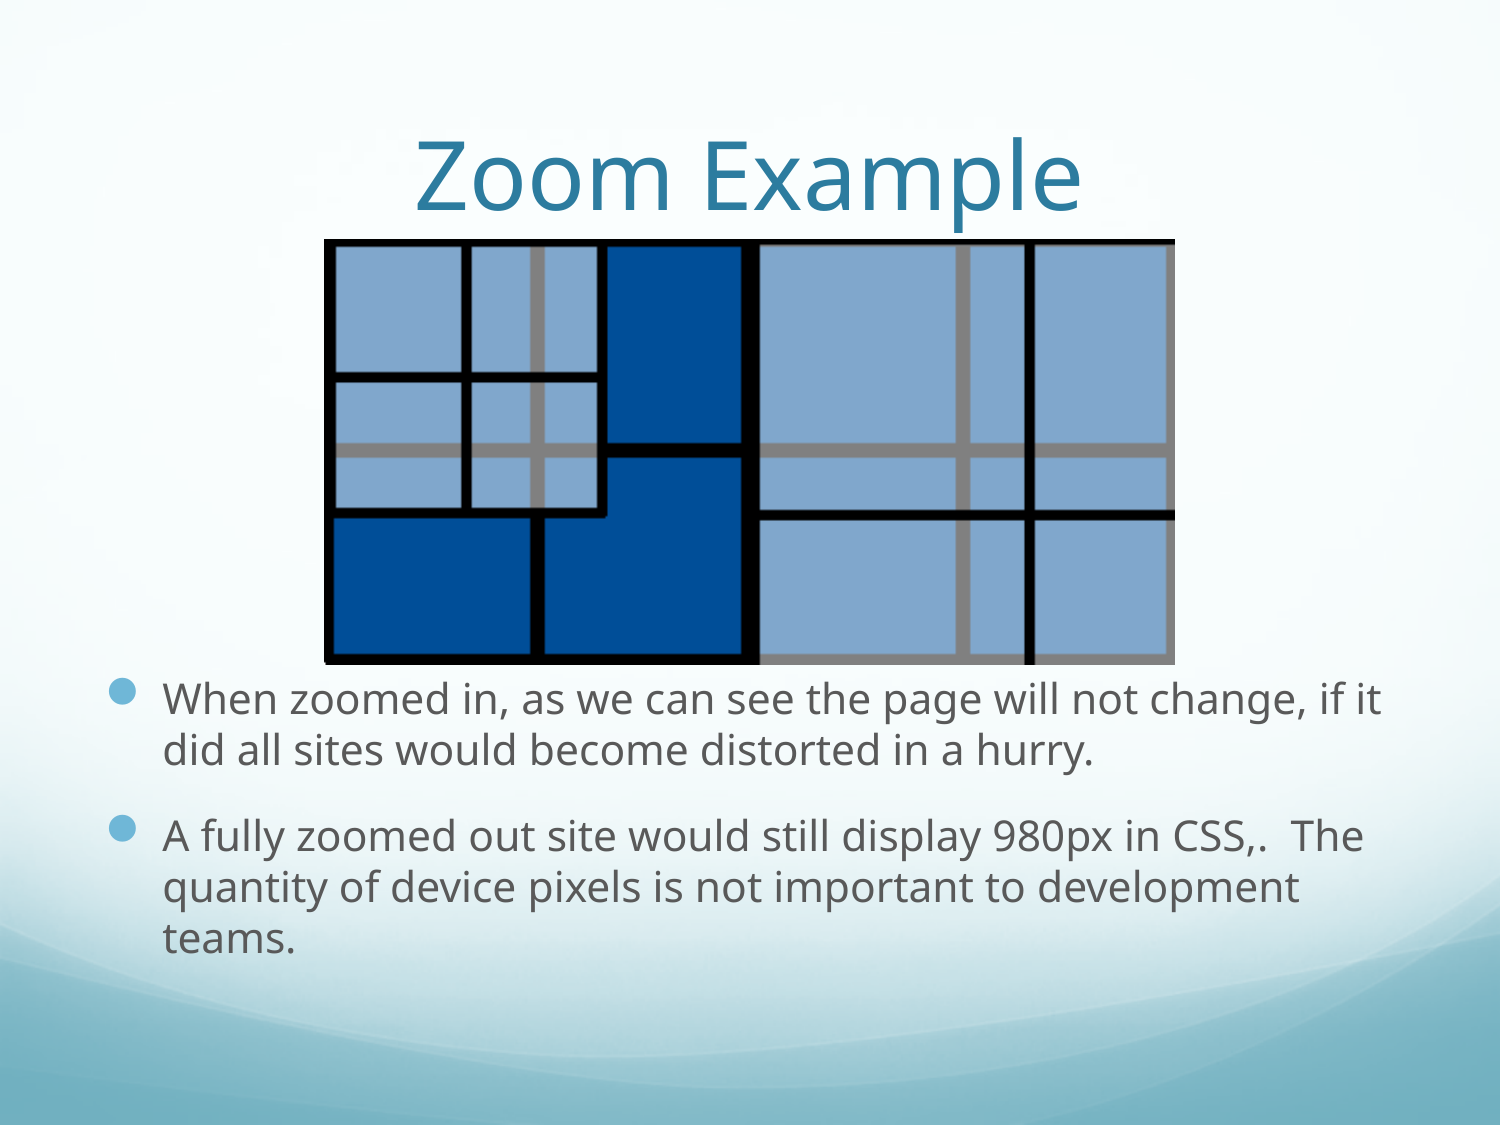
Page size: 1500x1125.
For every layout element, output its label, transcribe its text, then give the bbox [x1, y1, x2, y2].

list When zoomed in, as we can see the page will not change, if it did all sites would become distorted in a hurry. A fully zoomed out site would still display 980px in CSS,. The quantity of device pixels is not important to development teams. [90, 664, 1410, 975]
title Zoom Example [90, 17, 1410, 237]
picture [324, 238, 1176, 665]
